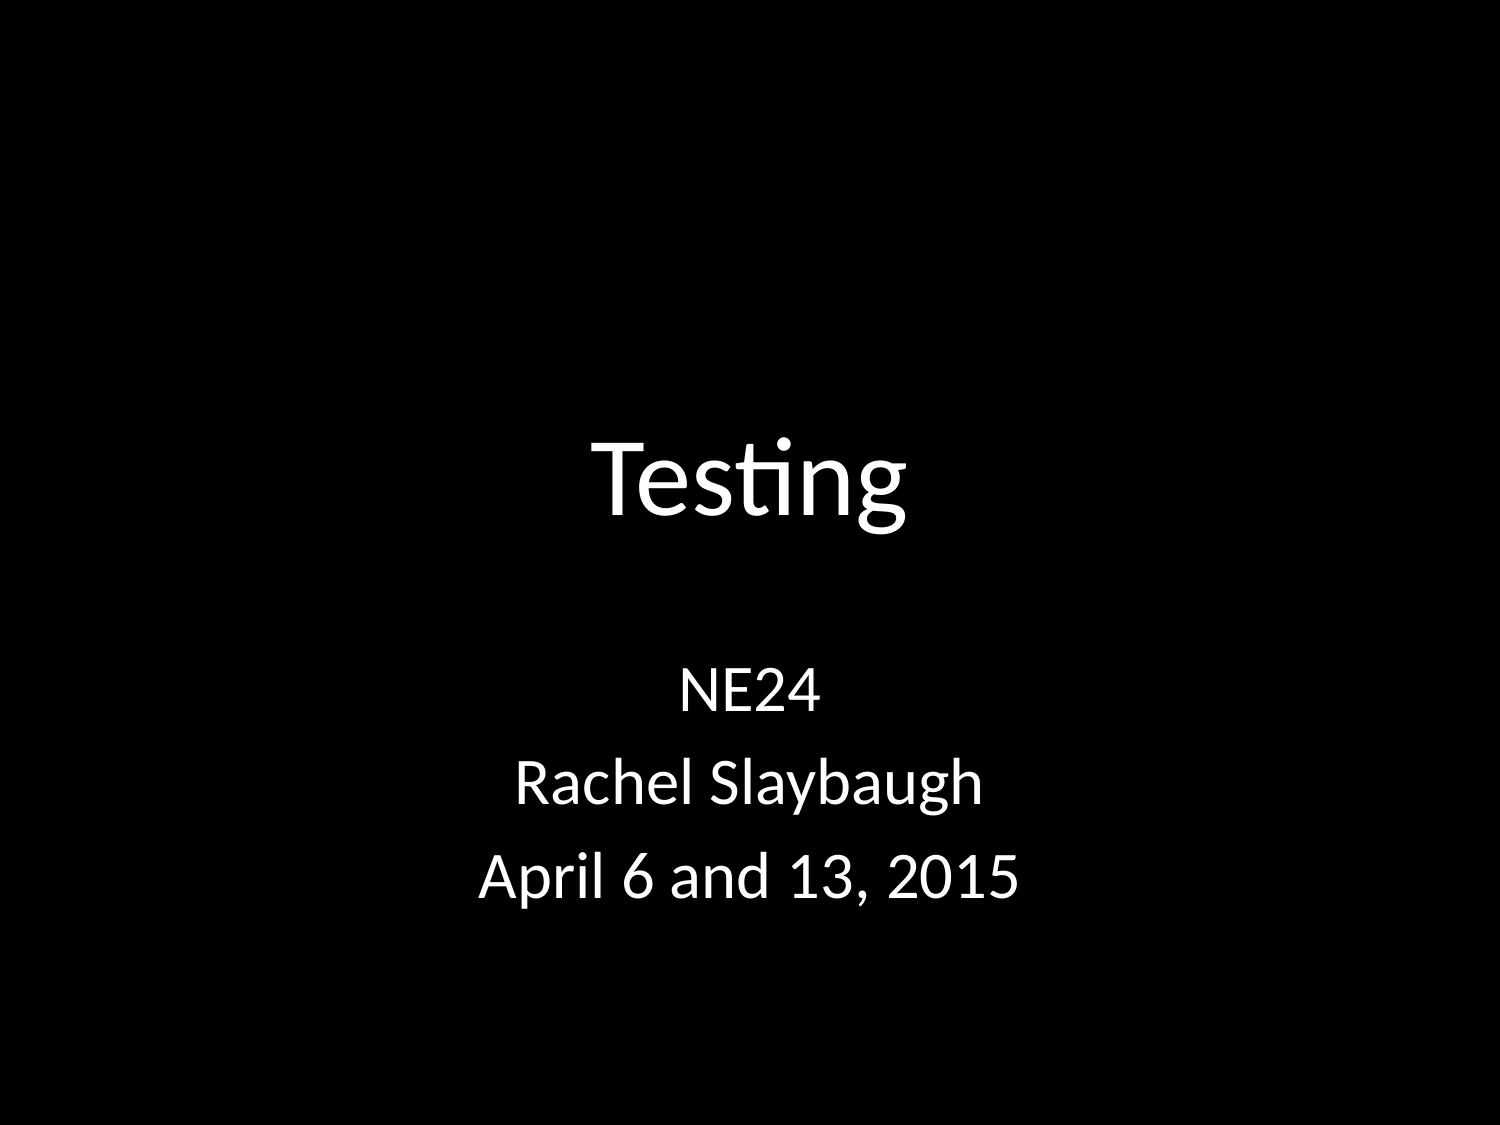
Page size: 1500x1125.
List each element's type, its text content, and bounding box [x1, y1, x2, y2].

subtitle NE24 Rachel Slaybaugh April 6 and 13, 2015 [225, 637, 1275, 925]
title Testing [112, 349, 1388, 591]
